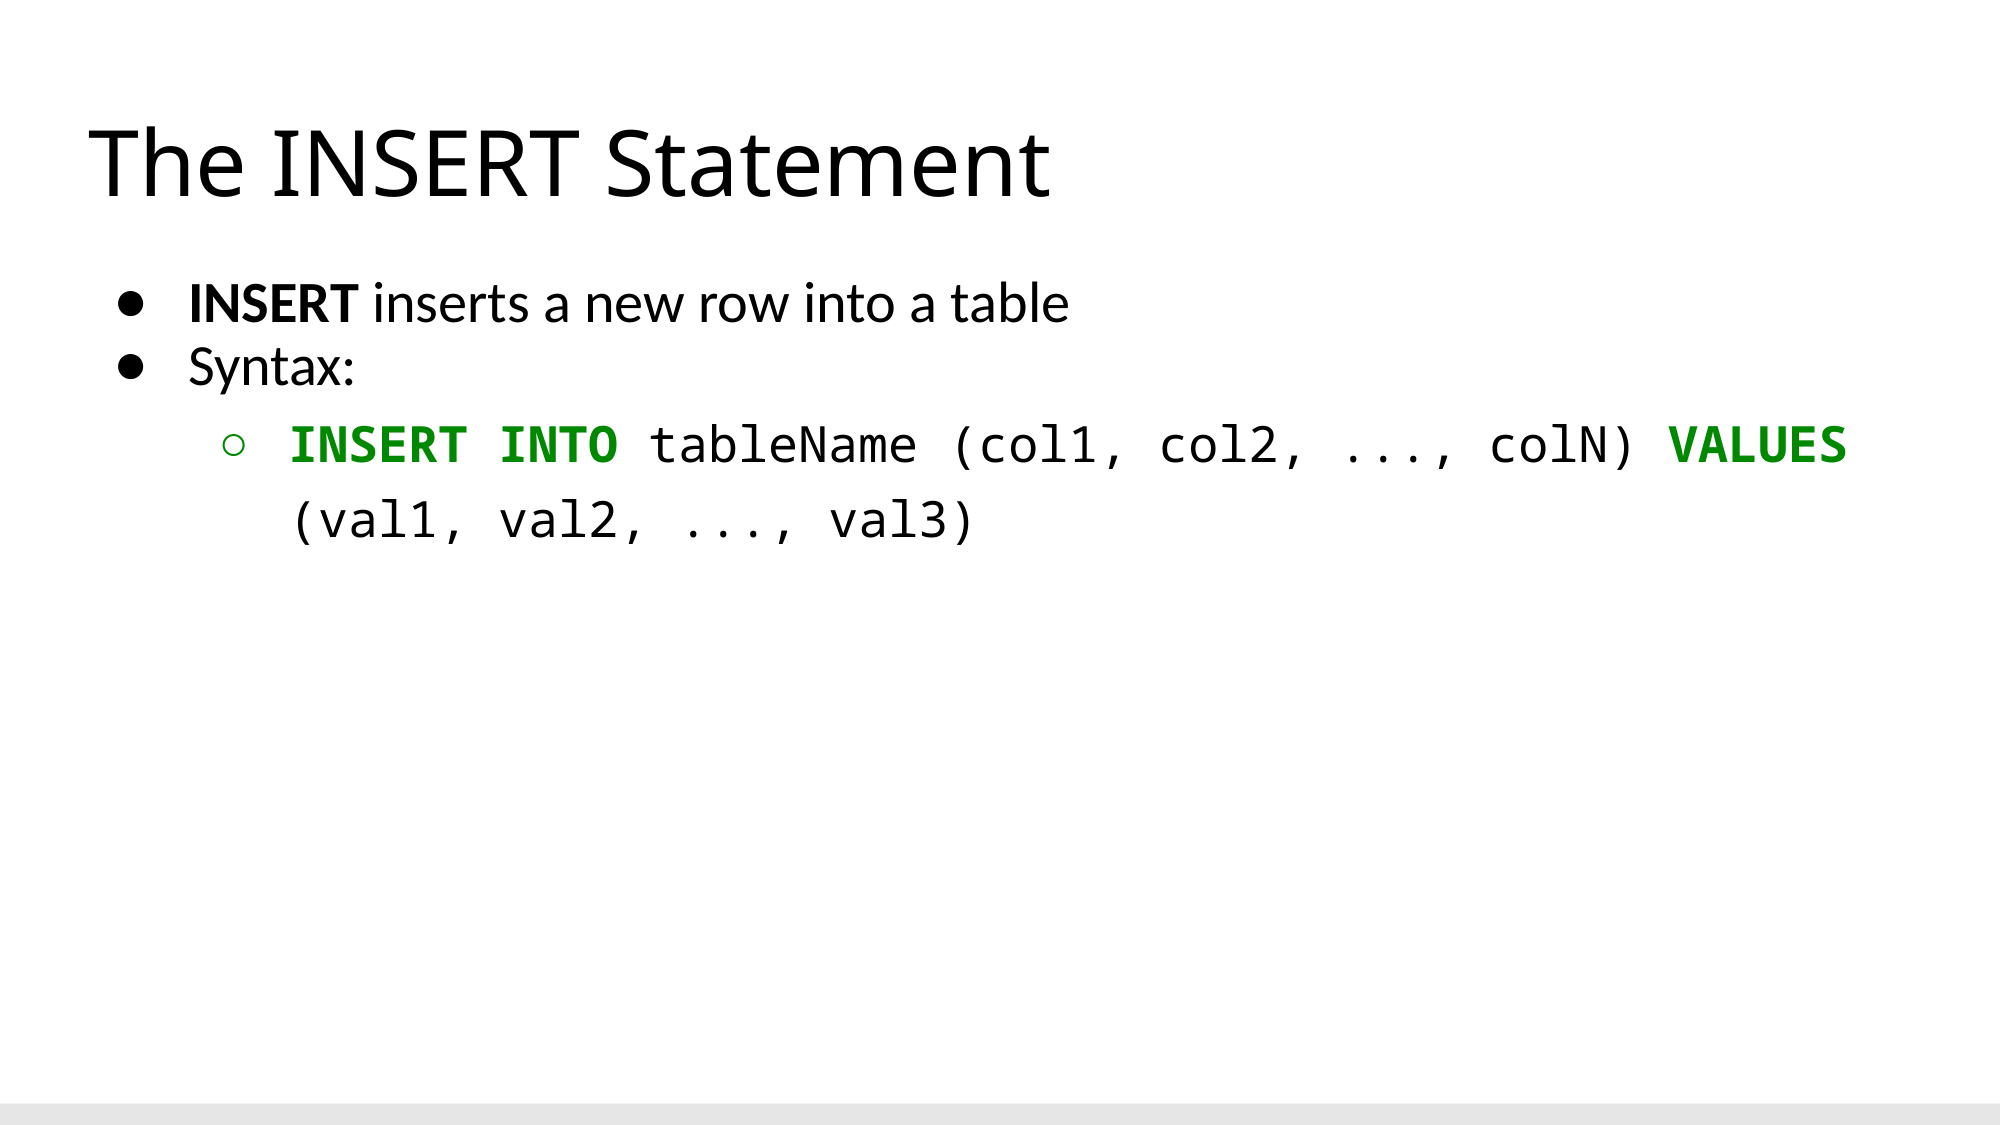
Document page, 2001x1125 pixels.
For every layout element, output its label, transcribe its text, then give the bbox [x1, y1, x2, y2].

list INSERT inserts a new row into a table Syntax: INSERT INTO tableName (col1, col2, ..., colN) VALUES (val1, val2, ..., val3) [68, 252, 1932, 1000]
title The INSERT Statement [68, 97, 1932, 223]
